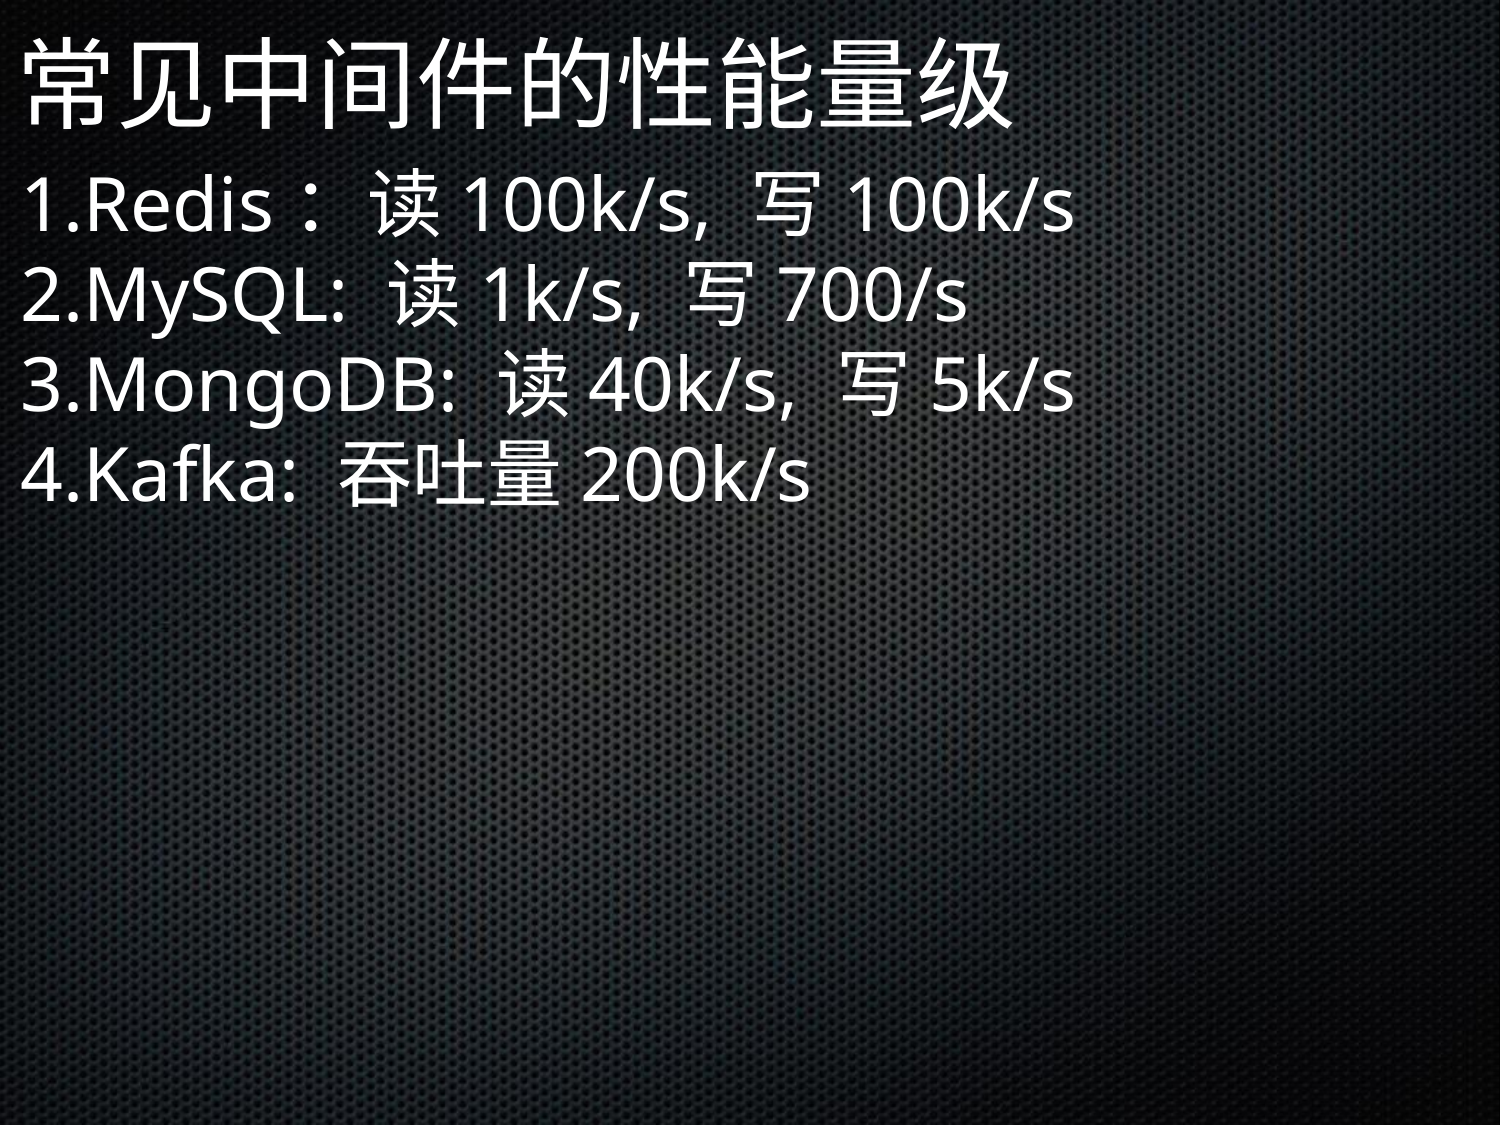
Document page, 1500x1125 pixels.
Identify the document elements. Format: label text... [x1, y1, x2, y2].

text_box 常见中间件的性能量级 [1, 13, 1436, 269]
text_box 1.Redis：读100k/s, 写100k/s 2.MySQL: 读1k/s, 写700/s 3.MongoDB: 读40k/s, 写5k/s 4.Kafka: 吞吐量200k/s [5, 148, 1498, 524]
picture [0, 0, 1500, 1125]
